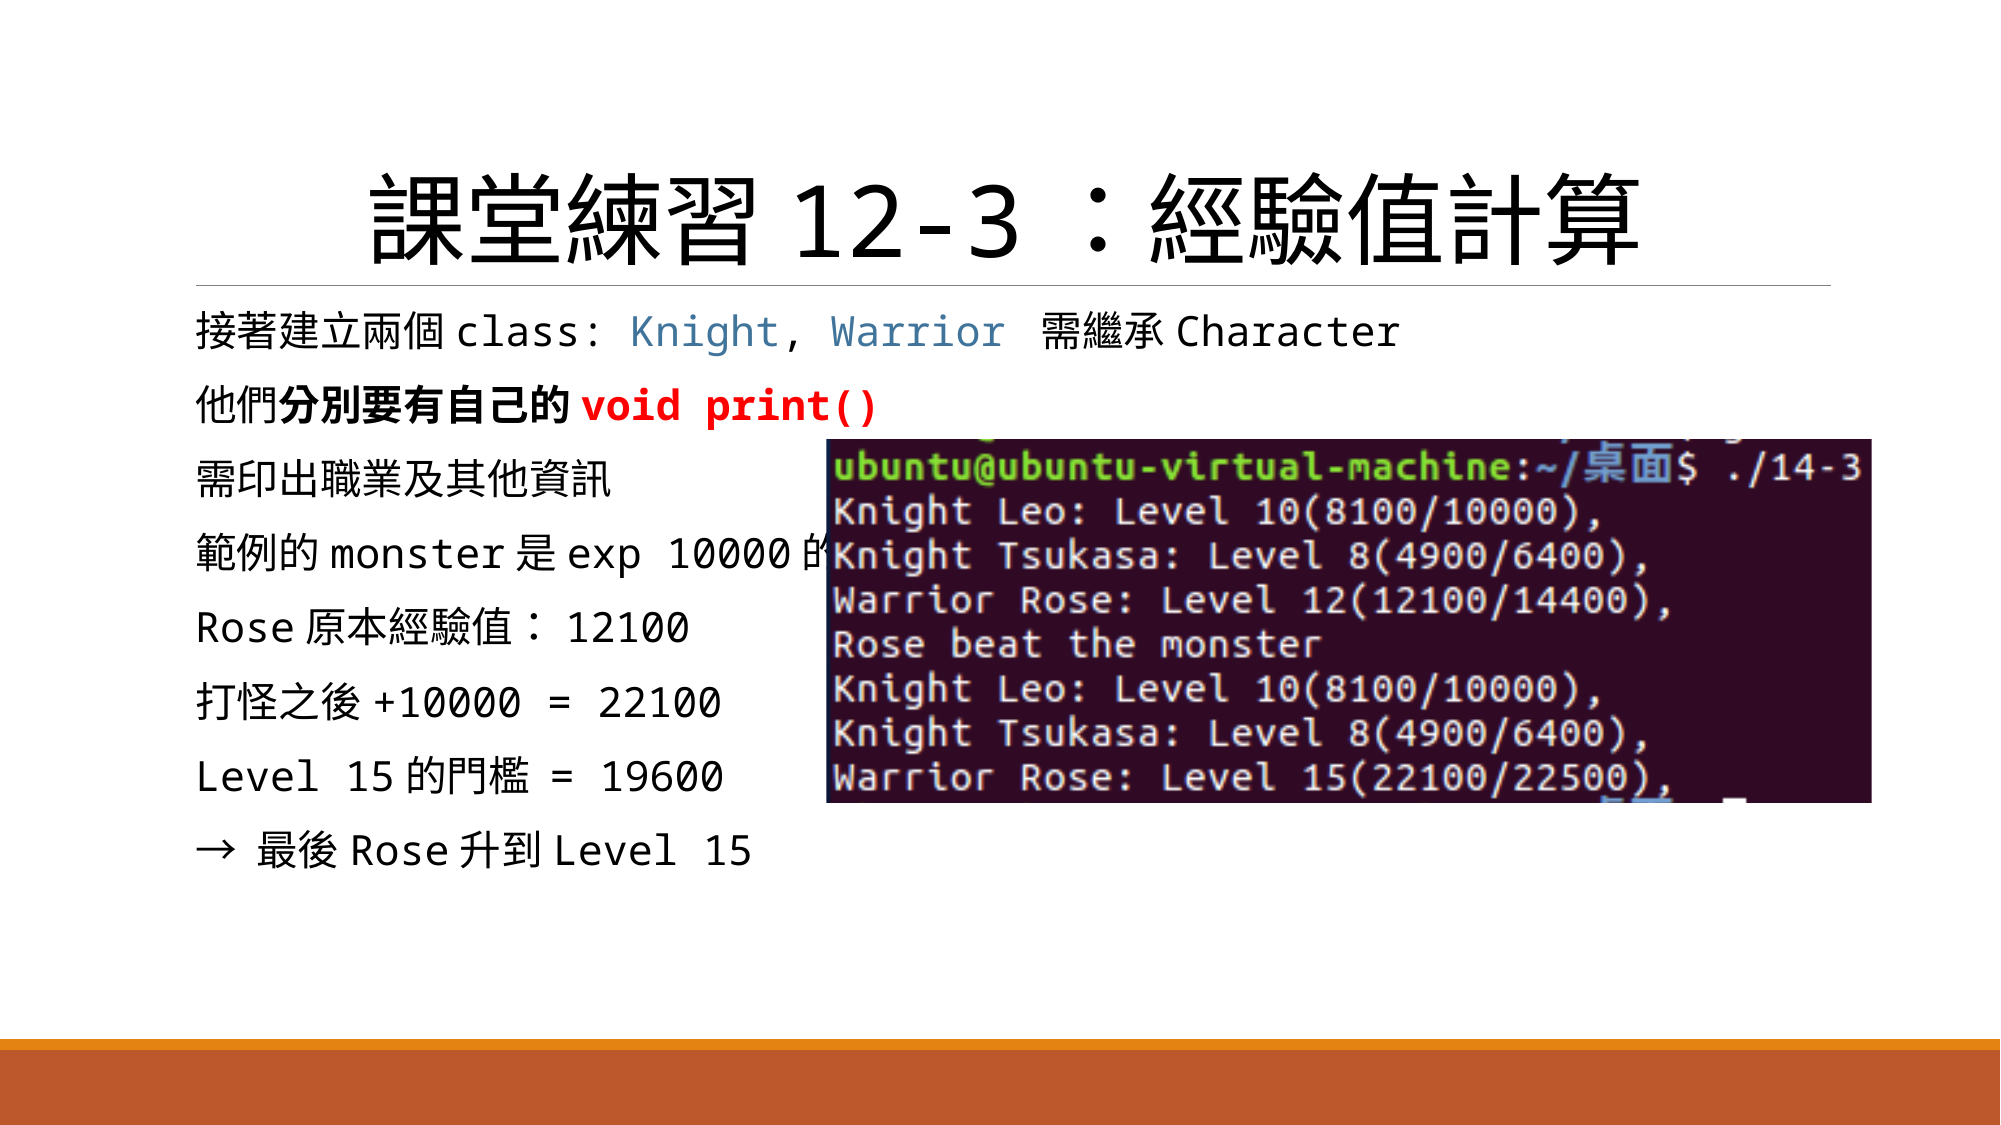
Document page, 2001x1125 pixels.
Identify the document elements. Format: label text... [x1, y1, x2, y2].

title 課堂練習12-3：經驗值計算 [180, 47, 1830, 285]
picture [825, 438, 1873, 803]
list 接著建立兩個class: Knight, Warrior 需繼承Character 他們分別要有自己的void print() 需印出職業及其他資訊 範例的monster是exp 10000的 Rose原本經驗值：12100 打怪之後+10000 = 22100 Level 15的門檻 = 19600 → 最後Rose升到Level 15 [180, 302, 1830, 963]
